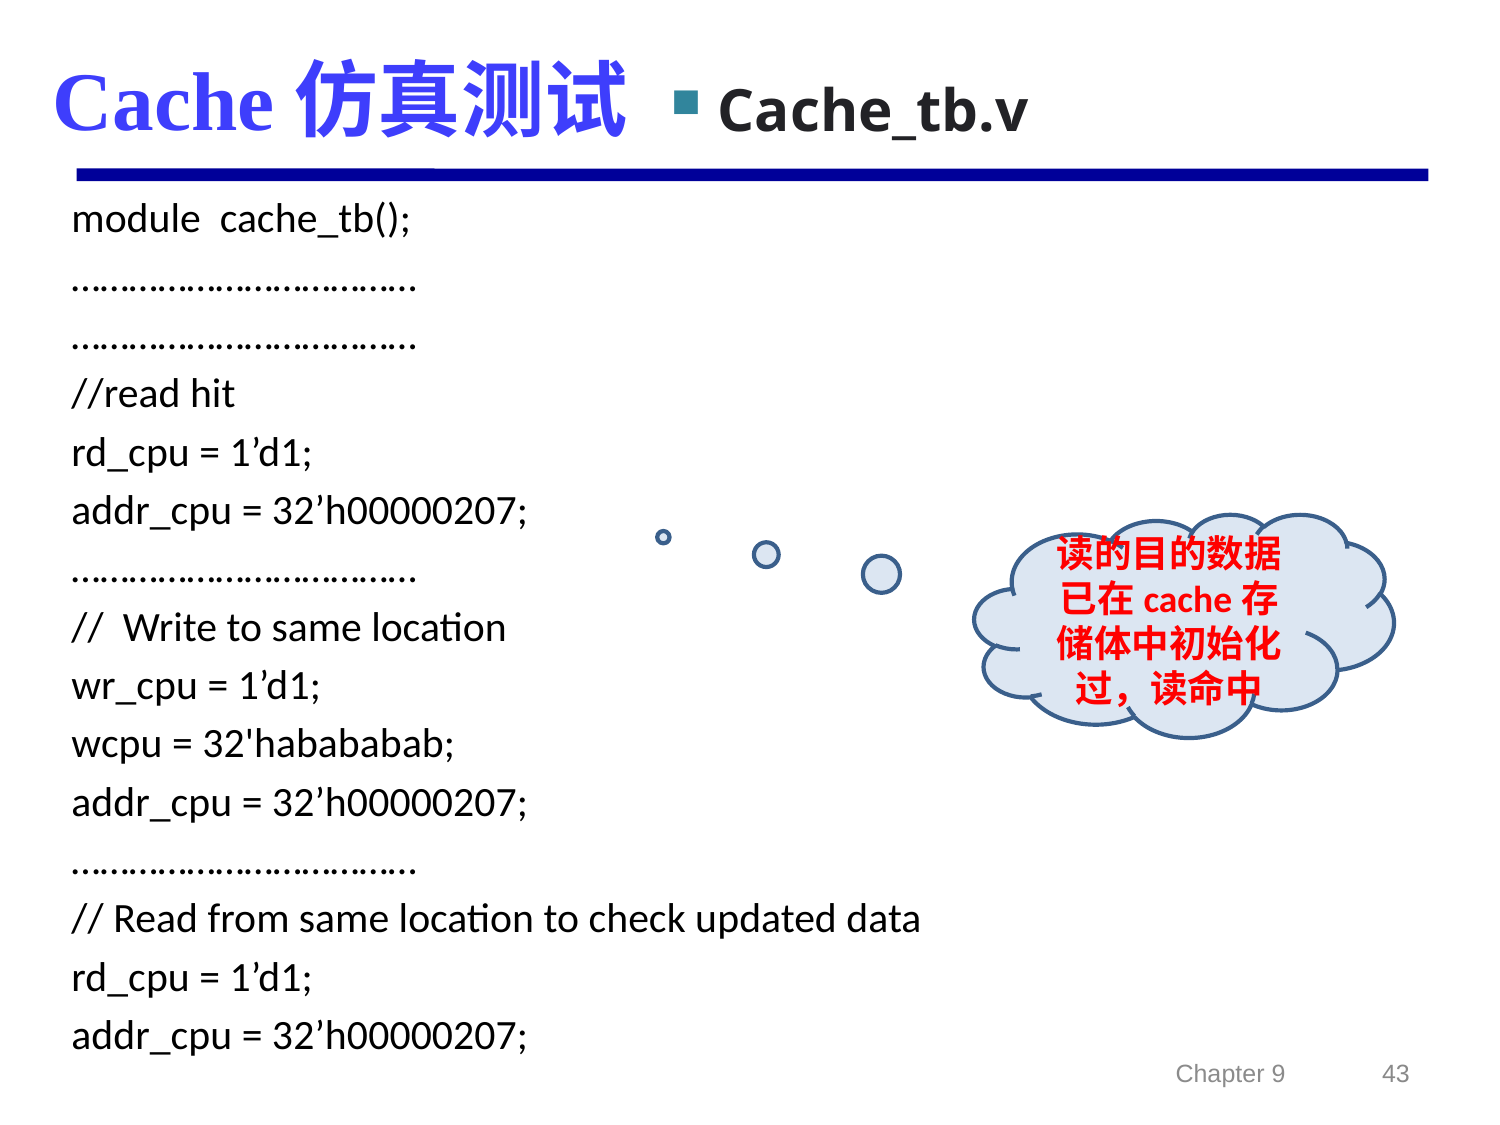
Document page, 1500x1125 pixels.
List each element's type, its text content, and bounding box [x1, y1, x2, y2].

text_box Cache_tb.v [580, 65, 1473, 183]
title Cache仿真测试 [37, 19, 1329, 176]
text_box module cache_tb(); ……………………………… ……………………………… //read hit rd_cpu = 1’d1; addr_cpu = 32’h00000207; ……………………………… // Write to same location wr_cpu = 1’d1; wcpu = 32'habababab; addr_cpu = 32’h00000207; ……………………………… // Read from same location to check updated data rd_cpu = 1’d1; addr_cpu = 32’h00000207; [56, 183, 1500, 1116]
